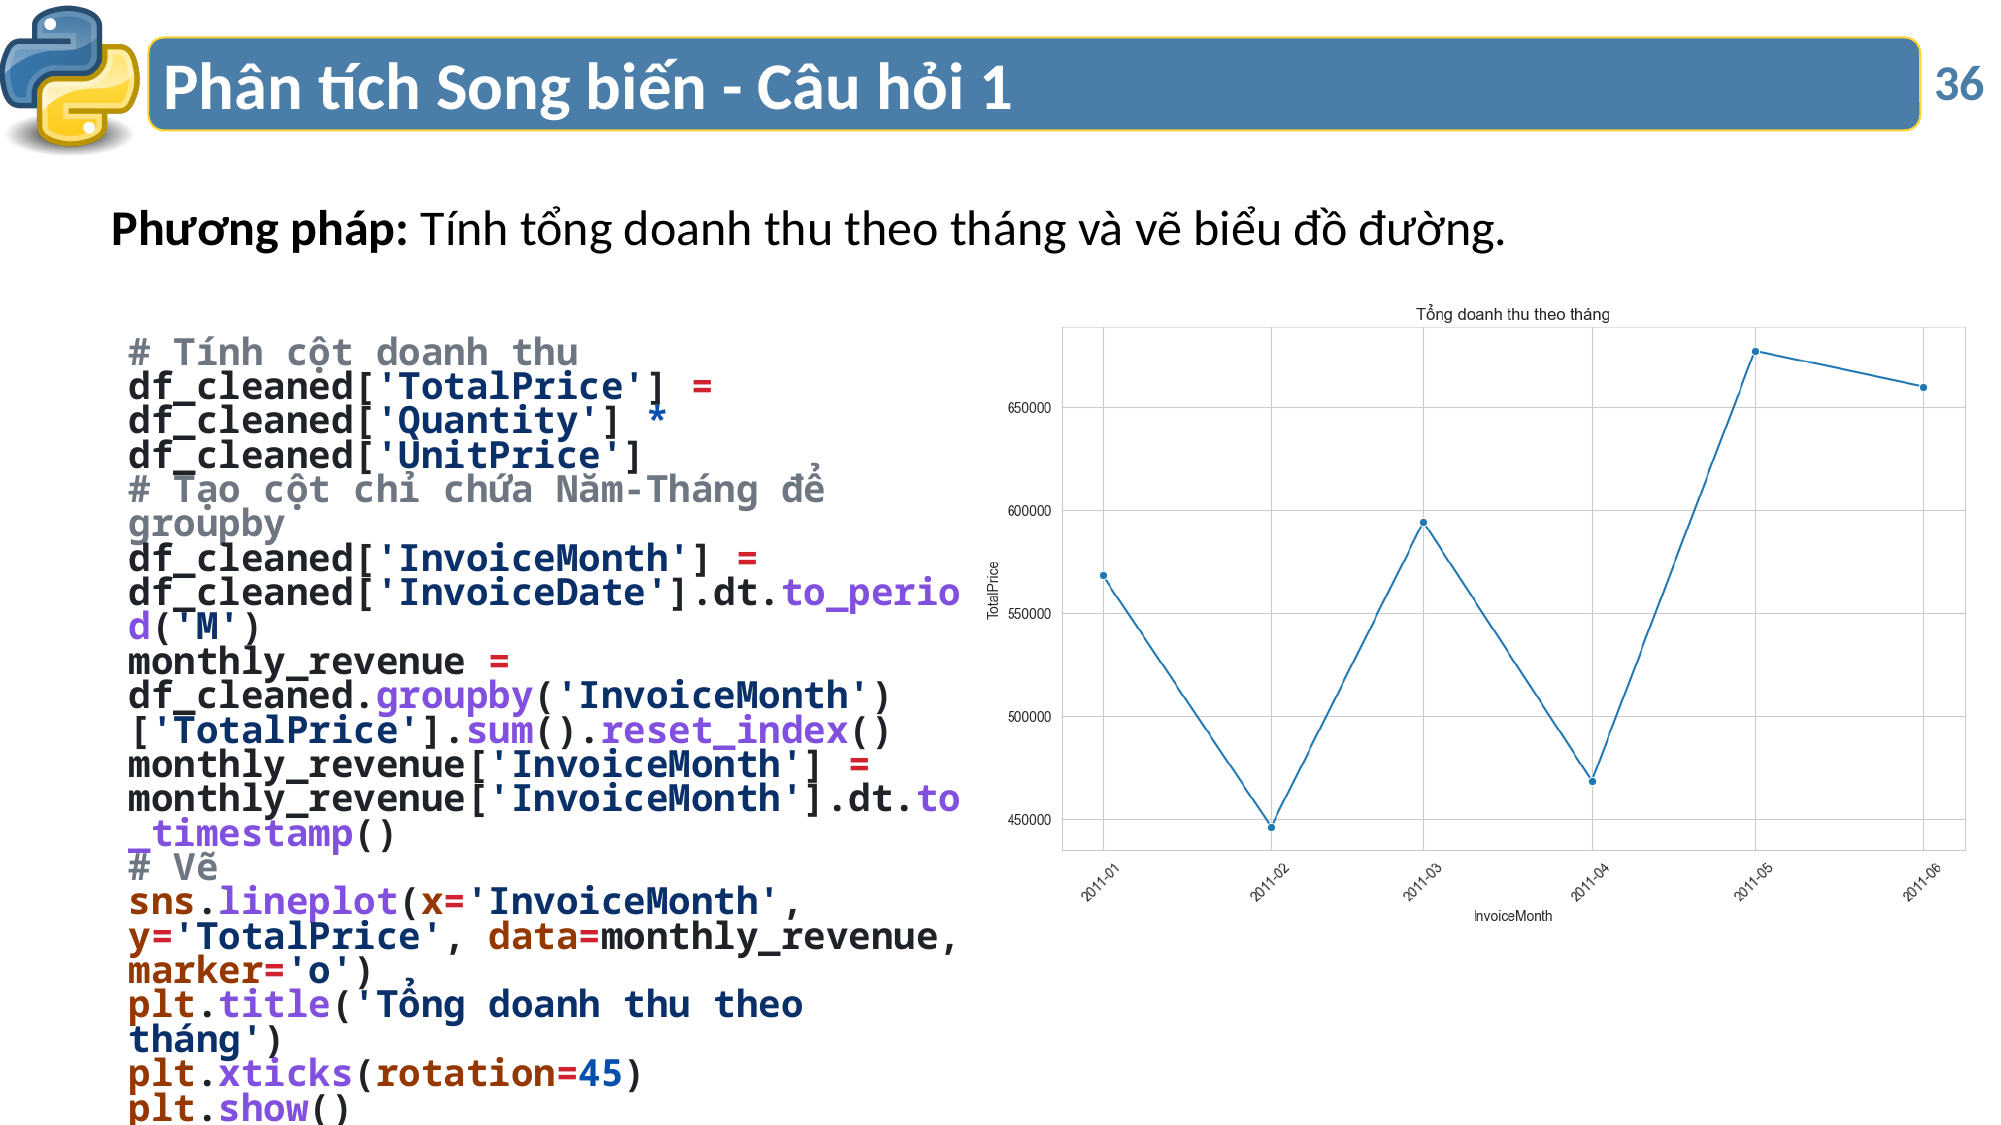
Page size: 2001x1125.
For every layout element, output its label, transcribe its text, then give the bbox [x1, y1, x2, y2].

picture [977, 294, 1973, 932]
text_box # Tính cột doanh thu df_cleaned['TotalPrice'] = df_cleaned['Quantity'] * df_cleaned['UnitPrice'] # Tạo cột chỉ chứa Năm-Tháng để groupby df_cleaned['InvoiceMonth'] = df_cleaned['InvoiceDate'].dt.to_period('M') monthly_revenue = df_cleaned.groupby('InvoiceMonth')['TotalPrice'].sum().reset_index() monthly_revenue['InvoiceMonth'] = monthly_revenue['InvoiceMonth'].dt.to_timestamp() # Vẽ sns.lineplot(x='InvoiceMonth', y='TotalPrice', data=monthly_revenue, marker='o') plt.title('Tổng doanh thu theo tháng') plt.xticks(rotation=45) plt.show() [114, 330, 977, 1125]
list Phương pháp: Tính tổng doanh thu theo tháng và vẽ biểu đồ đường. [96, 170, 1921, 324]
picture [0, 2, 149, 160]
title Phân tích Song biến - Câu hỏi 1 [148, 43, 1919, 133]
text_box 36 [1919, 43, 2000, 141]
